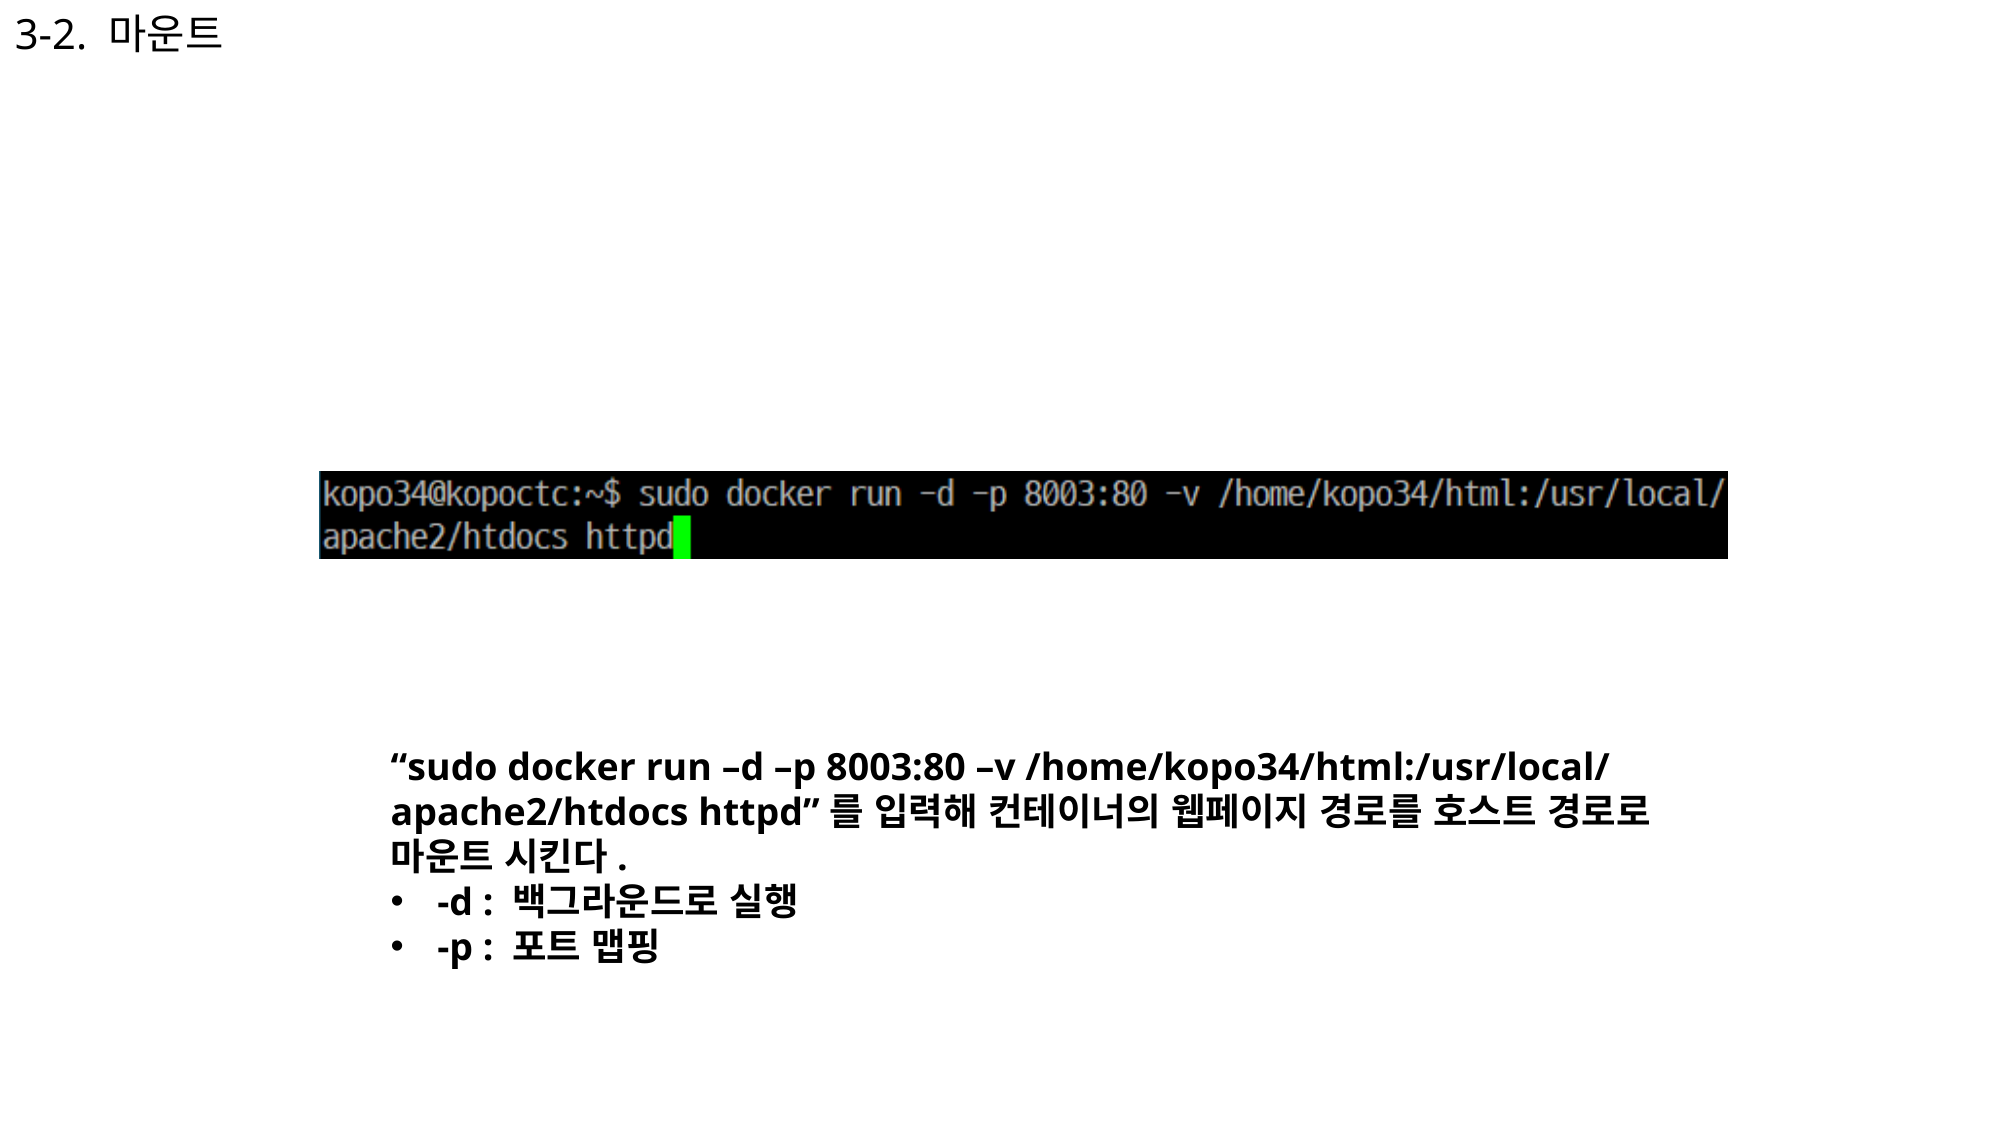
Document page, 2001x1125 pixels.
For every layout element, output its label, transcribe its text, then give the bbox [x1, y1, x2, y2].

text_box 3-2. 마운트 [0, 0, 780, 65]
text_box “sudo docker run –d –p 8003:80 –v /home/kopo34/html:/usr/local/apache2/htdocs httpd”를 입력해 컨테이너의 웹페이지 경로를 호스트 경로로 마운트 시킨다. -d : 백그라운드로 실행 -p : 포트 맵핑 [375, 735, 1728, 976]
picture [319, 471, 1728, 559]
